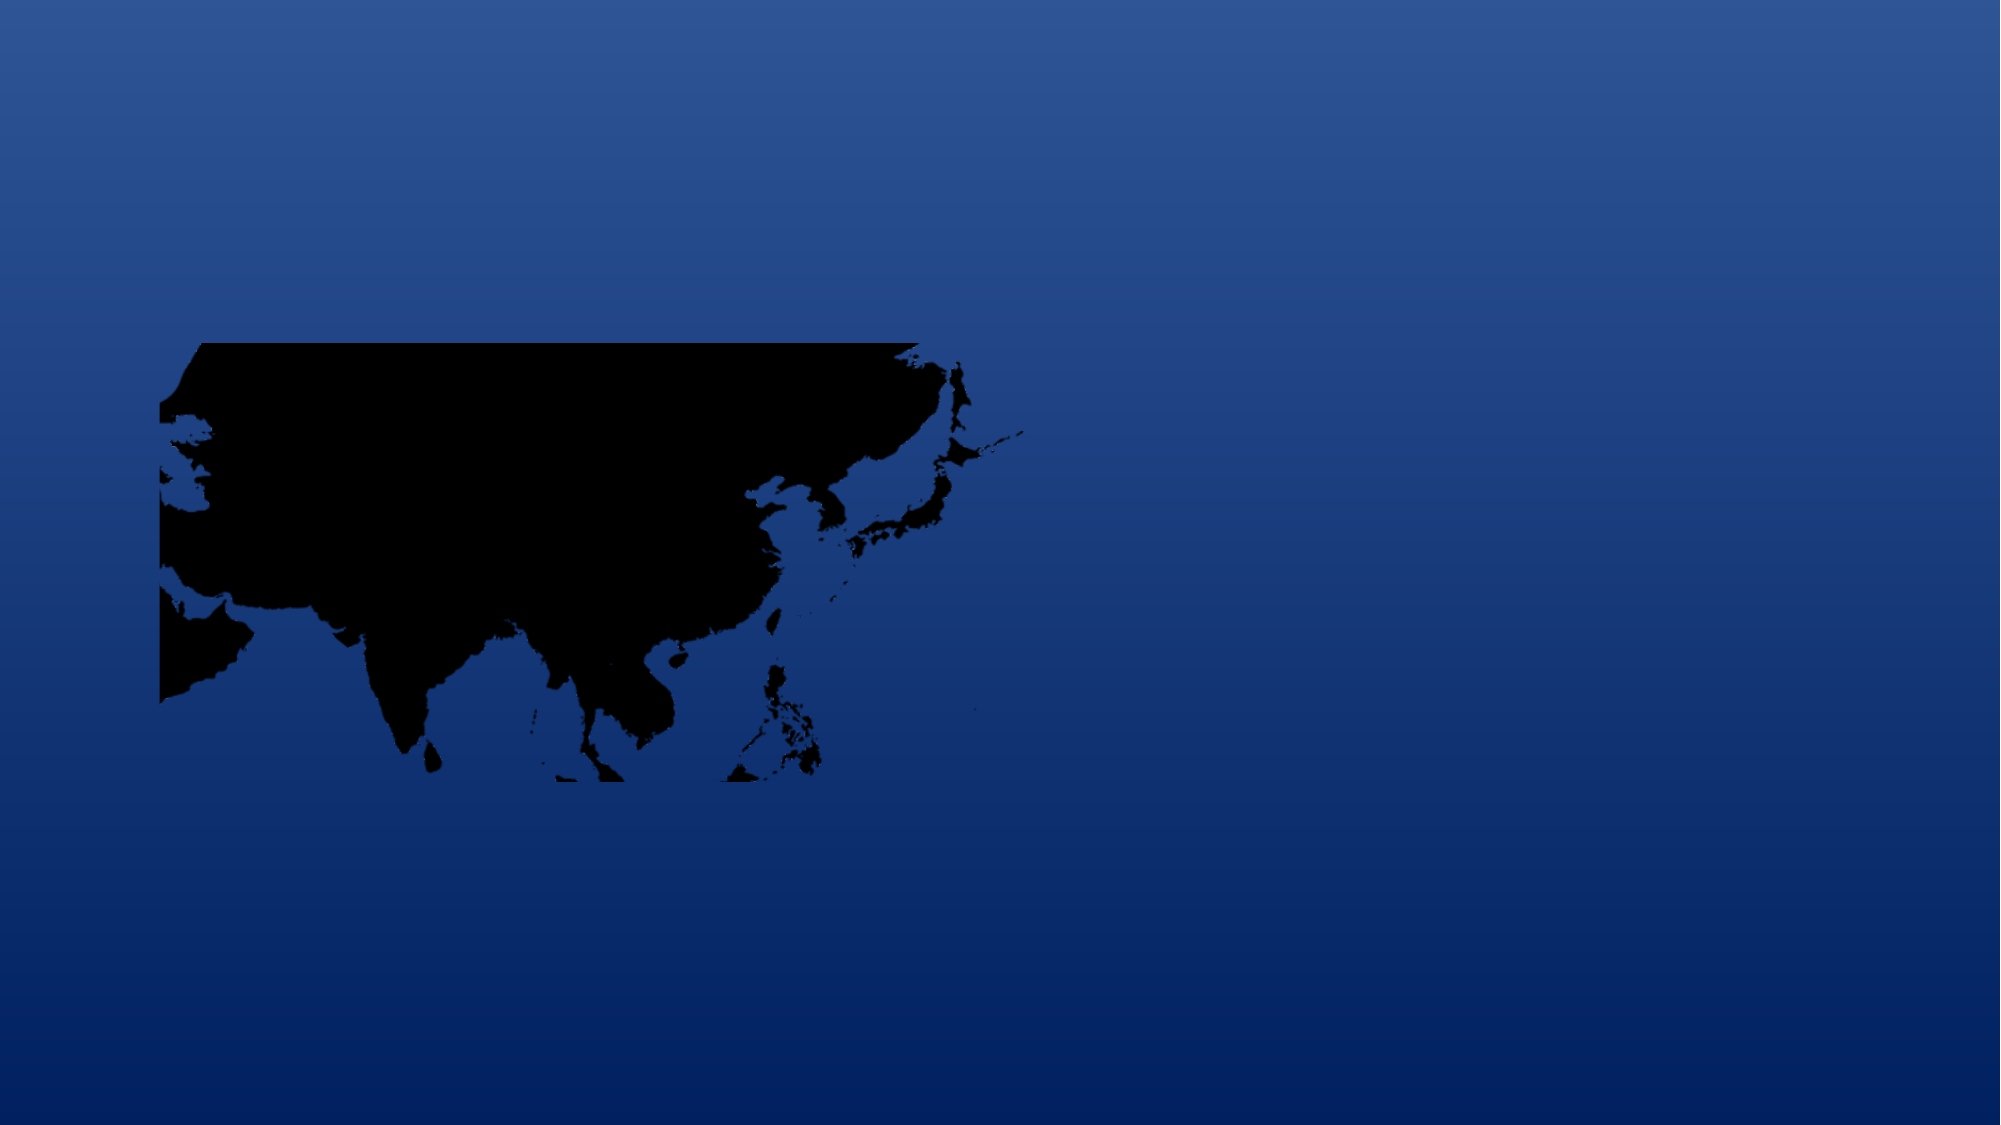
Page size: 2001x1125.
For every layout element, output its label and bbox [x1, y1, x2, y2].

picture [159, 343, 1031, 782]
text_box [0, 0, 2000, 1125]
